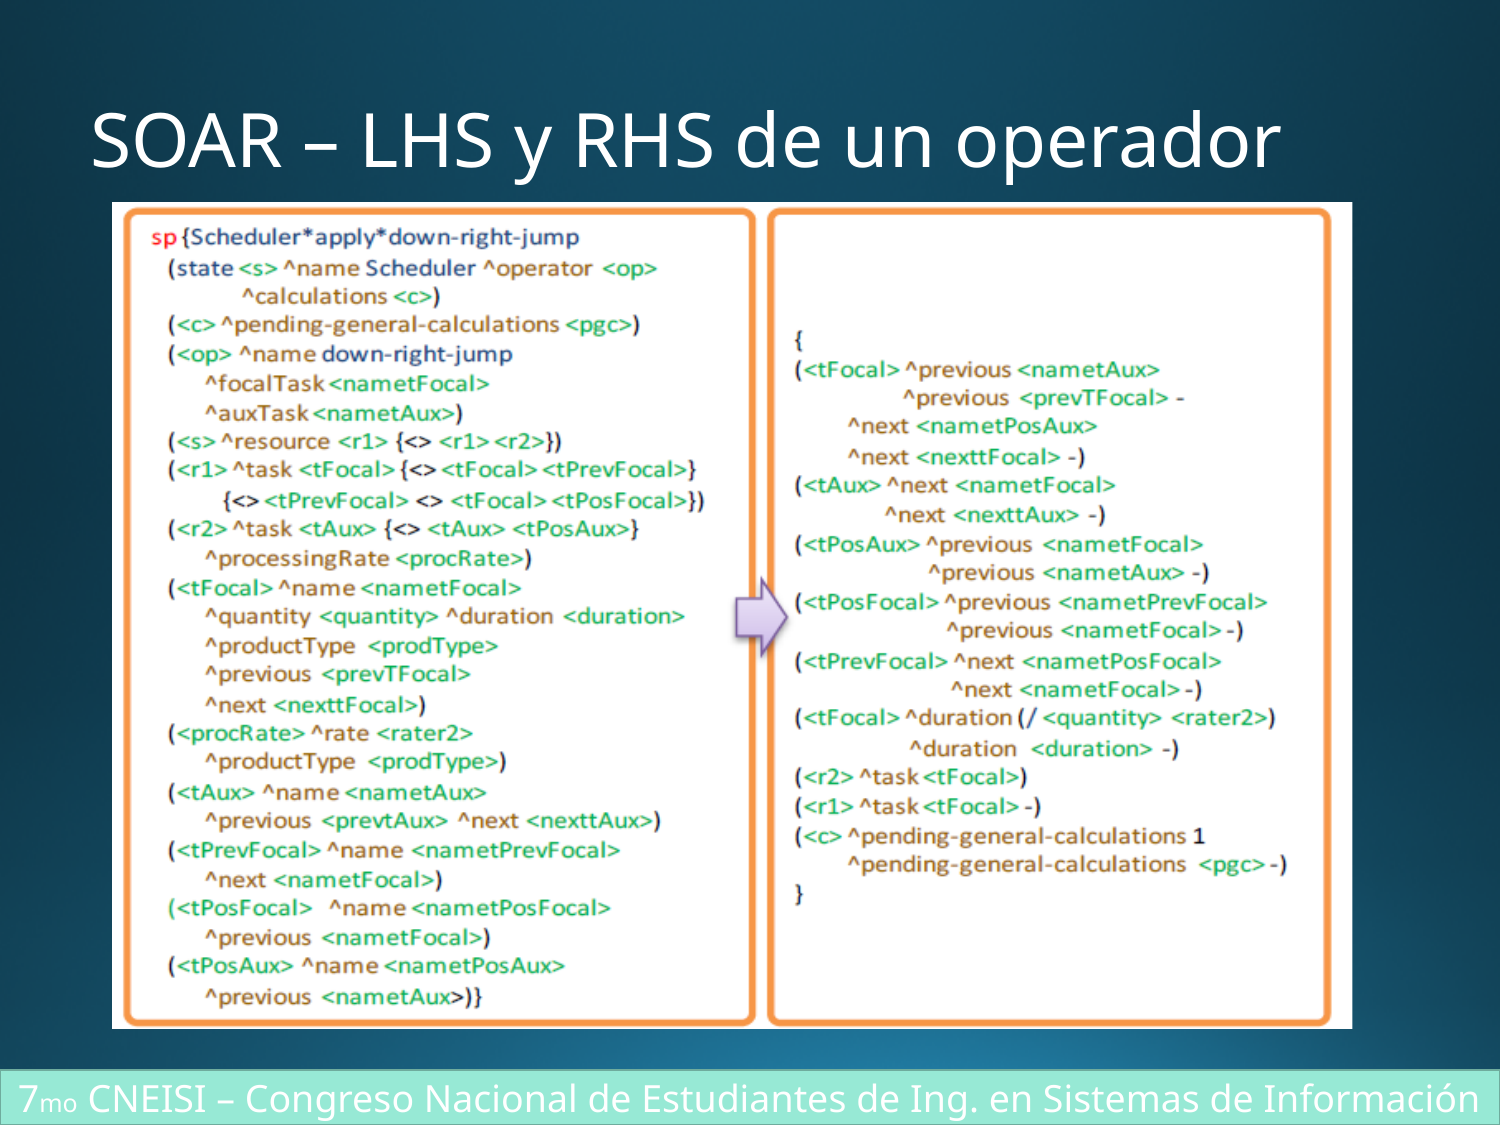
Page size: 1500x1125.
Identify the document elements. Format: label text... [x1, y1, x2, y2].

title SOAR – LHS y RHS de un operador [75, 90, 1425, 197]
picture [0, 0, 1500, 1069]
text_box 7mo CNEISI – Congreso Nacional de Estudiantes de Ing. en Sistemas de Información [0, 1069, 1500, 1125]
